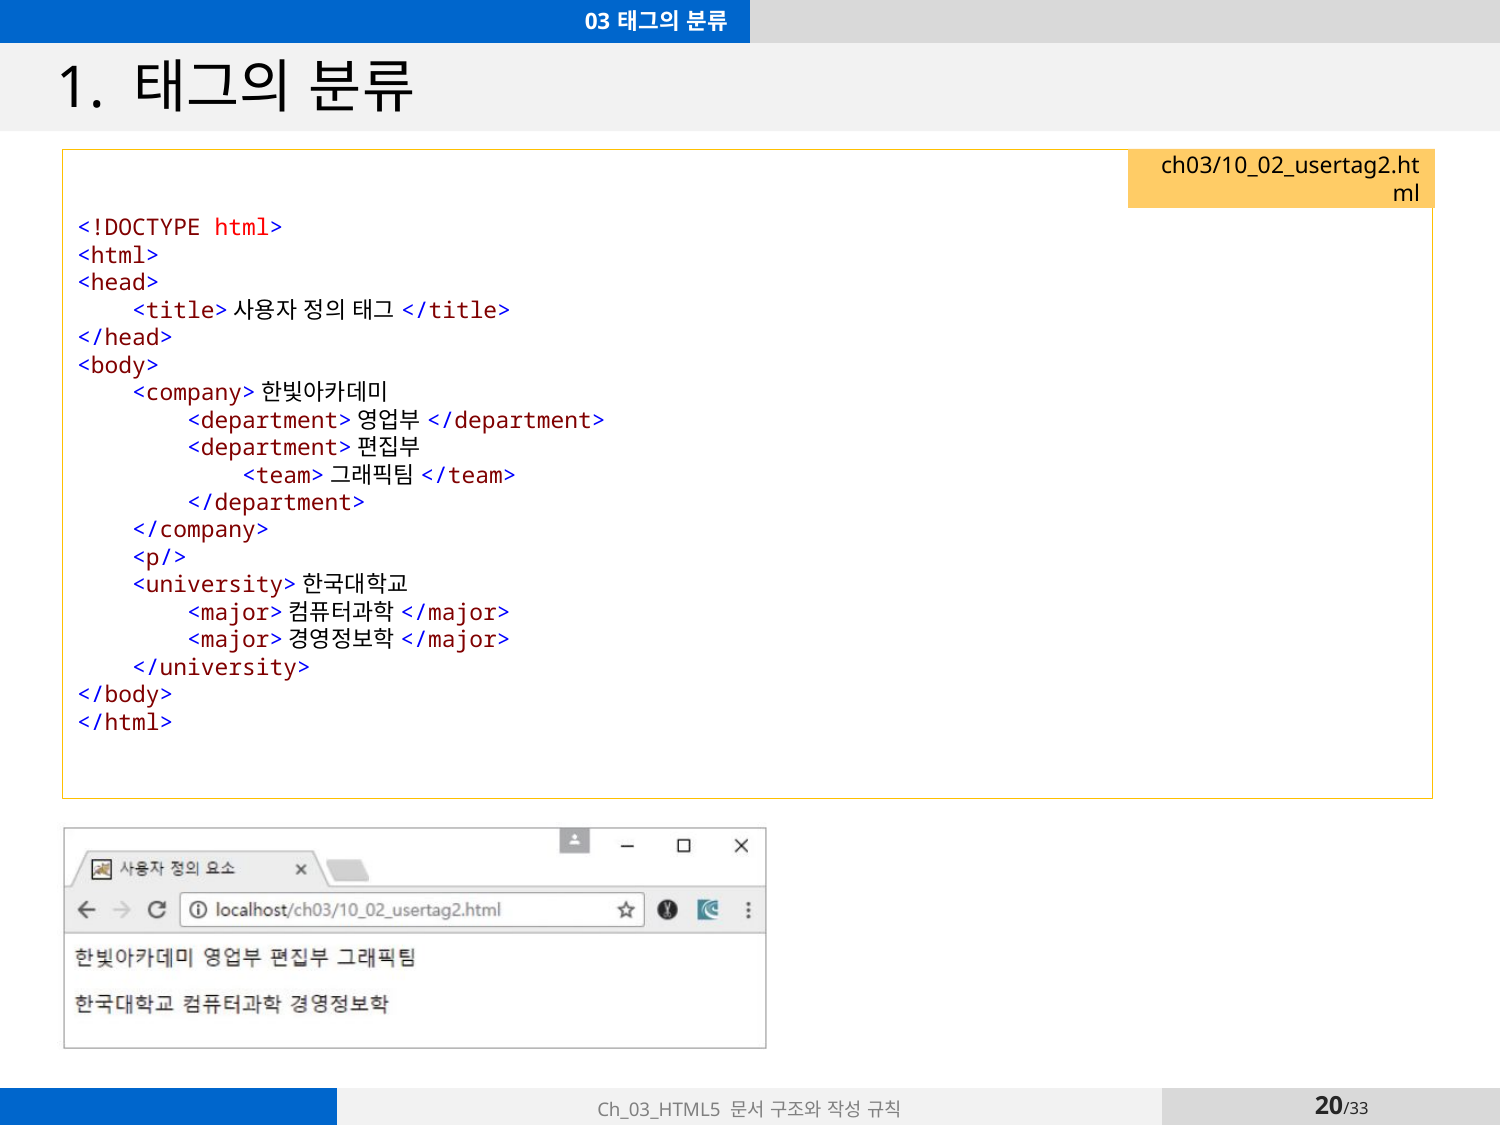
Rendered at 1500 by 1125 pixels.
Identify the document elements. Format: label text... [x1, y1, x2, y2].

title 1. 태그의 분류 [41, 42, 1459, 128]
text_box <!DOCTYPE html> <html> <head> <title>사용자 정의 태그</title> </head> <body> <company>한빛아카데미 <department>영업부</department> <department>편집부 <team>그래픽팀</team> </department> </company> <p/> <university>한국대학교 <major>컴퓨터과학</major> <major>경영정보학</major> </university> </body> </html> [60, 147, 1435, 801]
text_box 03 태그의 분류 [0, 0, 743, 43]
picture [57, 822, 773, 1053]
text_box ch03/10_02_usertag2.html [1126, 147, 1437, 210]
